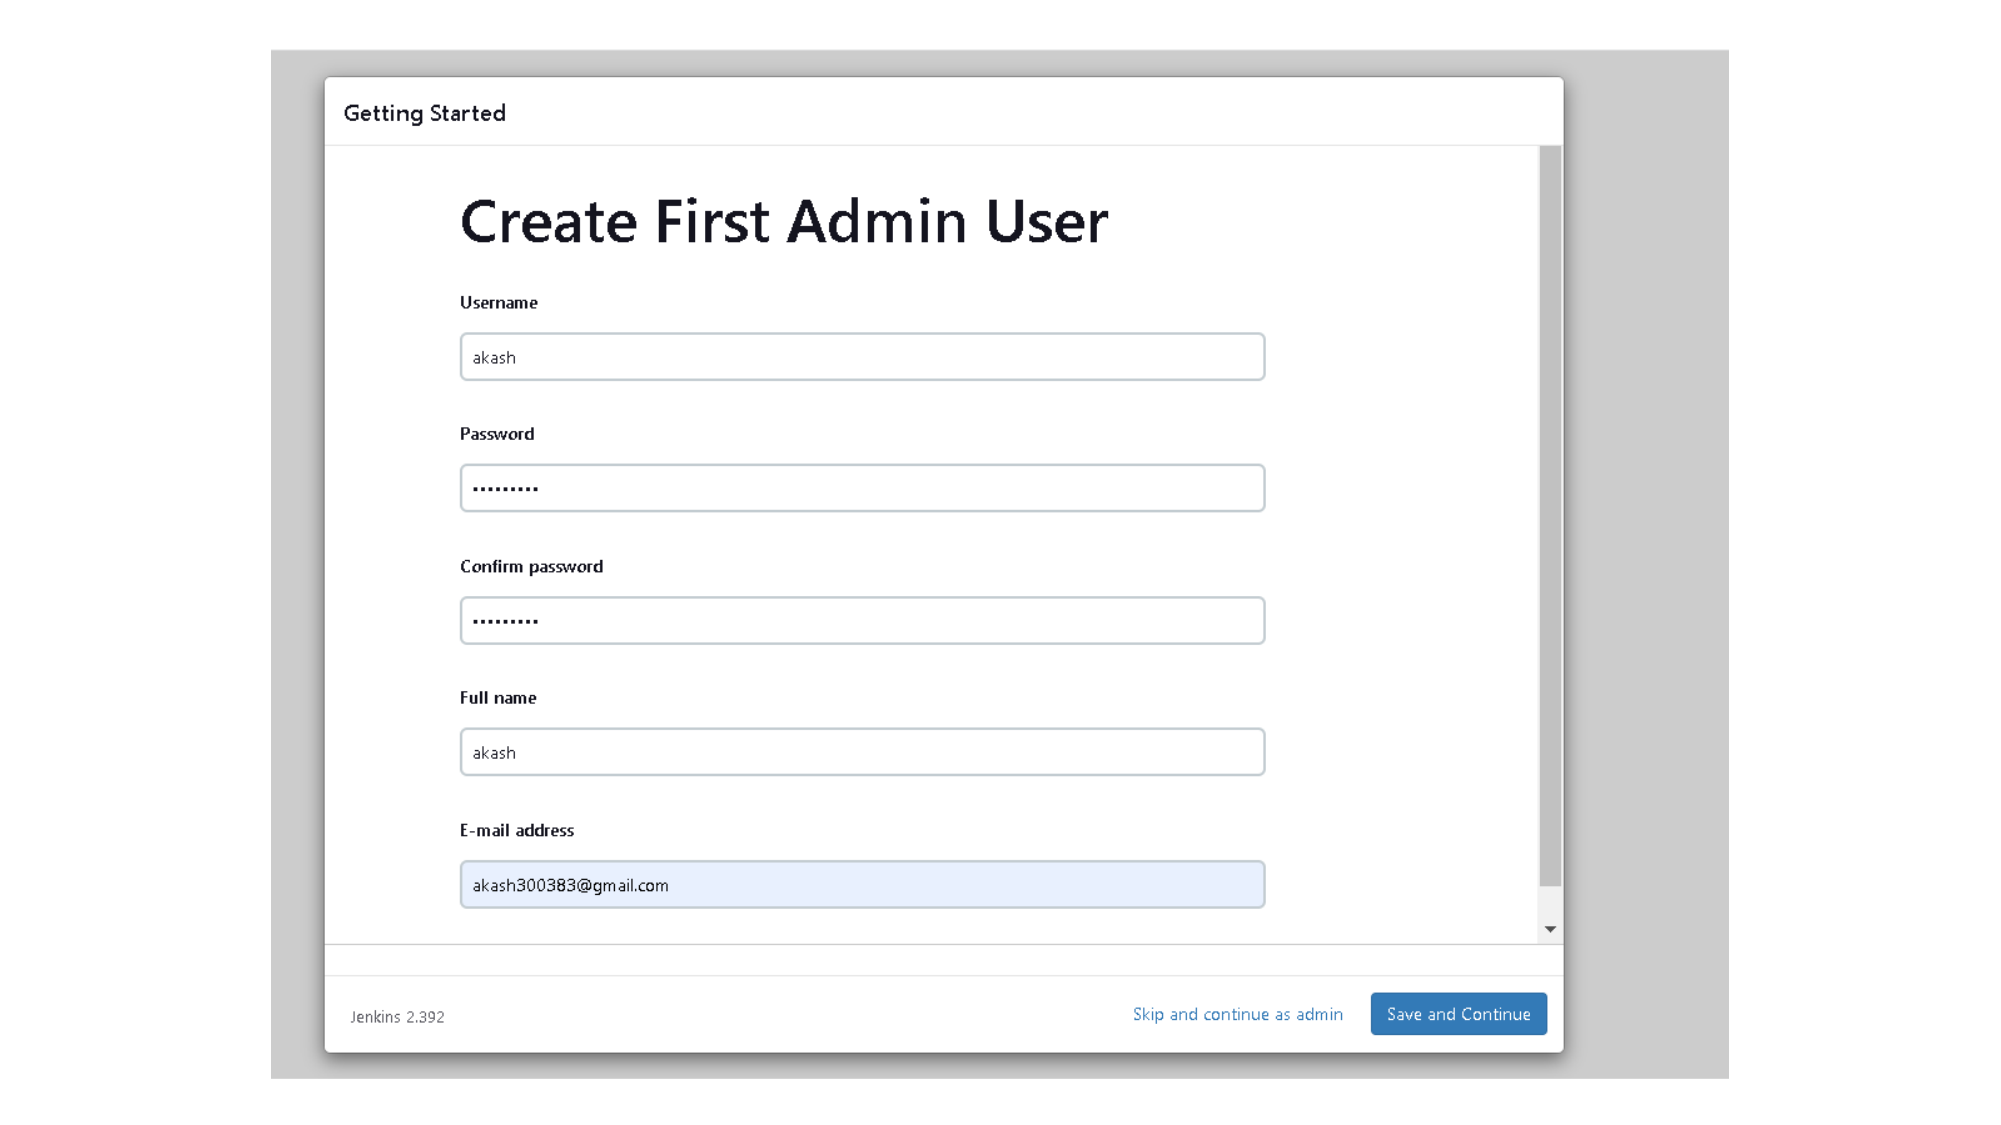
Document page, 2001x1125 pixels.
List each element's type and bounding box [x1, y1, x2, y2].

picture [271, 31, 1729, 1094]
